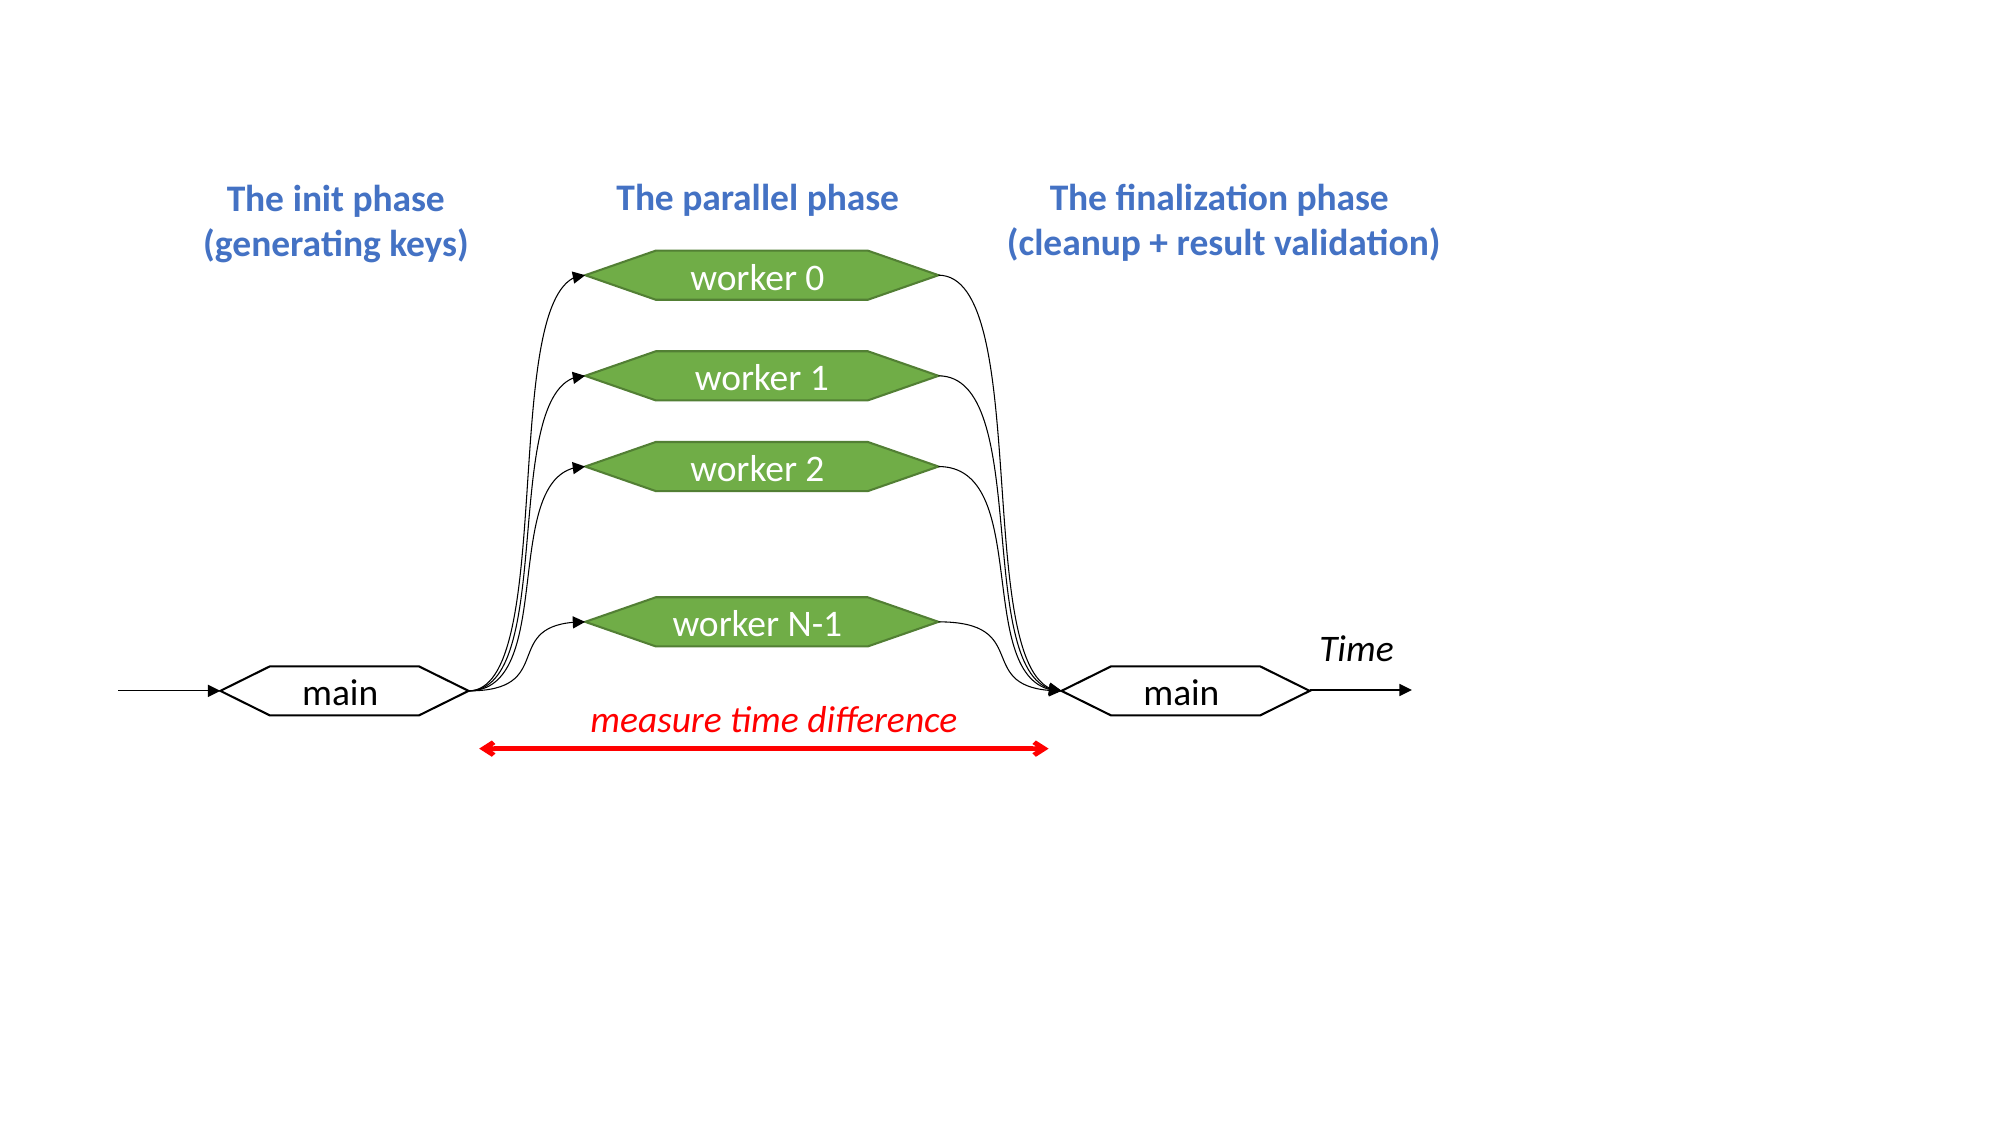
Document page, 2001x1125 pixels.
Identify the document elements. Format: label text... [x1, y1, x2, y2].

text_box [468, 275, 586, 375]
text_box The init phase (generating keys) [188, 166, 485, 272]
text_box main [1061, 665, 1312, 717]
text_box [938, 275, 1062, 375]
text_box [938, 621, 1062, 691]
text_box worker 2 [586, 440, 938, 493]
text_box main [219, 665, 469, 717]
text_box The finalization phase (cleanup + result validation) [991, 165, 1456, 271]
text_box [938, 466, 1062, 621]
text_box worker 1 [586, 350, 938, 402]
text_box The parallel phase [601, 165, 915, 226]
text_box worker 0 [585, 249, 939, 301]
text_box Time [1304, 616, 1409, 677]
text_box worker N-1 [586, 596, 938, 648]
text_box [468, 621, 586, 691]
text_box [938, 375, 1062, 466]
text_box measure time difference [575, 687, 973, 748]
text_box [468, 466, 586, 621]
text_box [468, 375, 586, 466]
